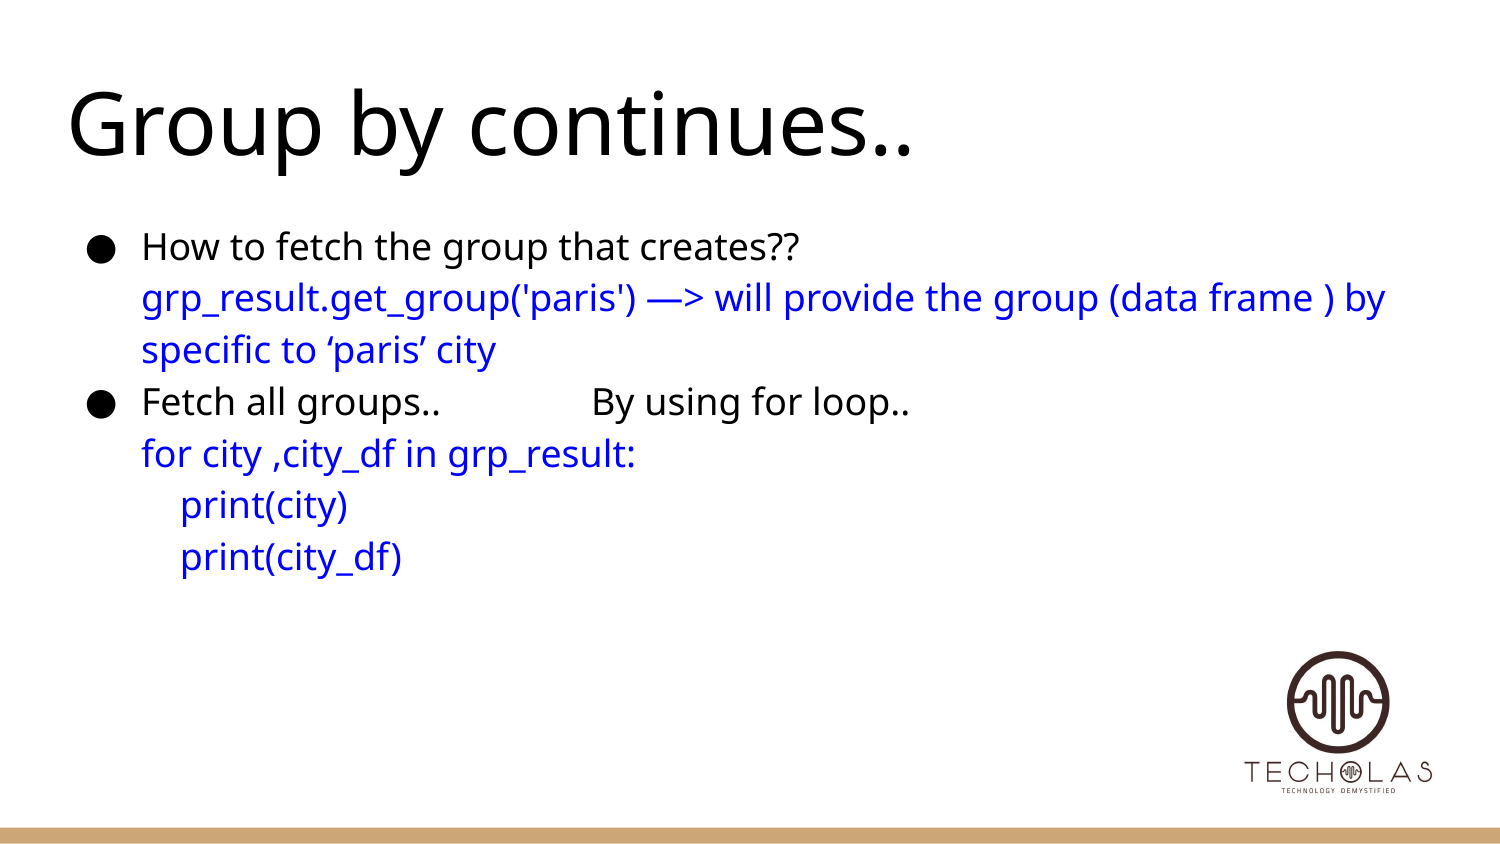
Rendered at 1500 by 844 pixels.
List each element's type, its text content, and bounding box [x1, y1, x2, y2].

title Group by continues.. [51, 51, 1449, 189]
picture [1190, 613, 1500, 827]
list How to fetch the group that creates?? grp_result.get_group('paris') —> will provide the group (data frame ) by specific to ‘paris’ city Fetch all groups.. By using for loop.. for city ,city_df in grp_result: print(city) print(city_df) [51, 200, 1449, 752]
